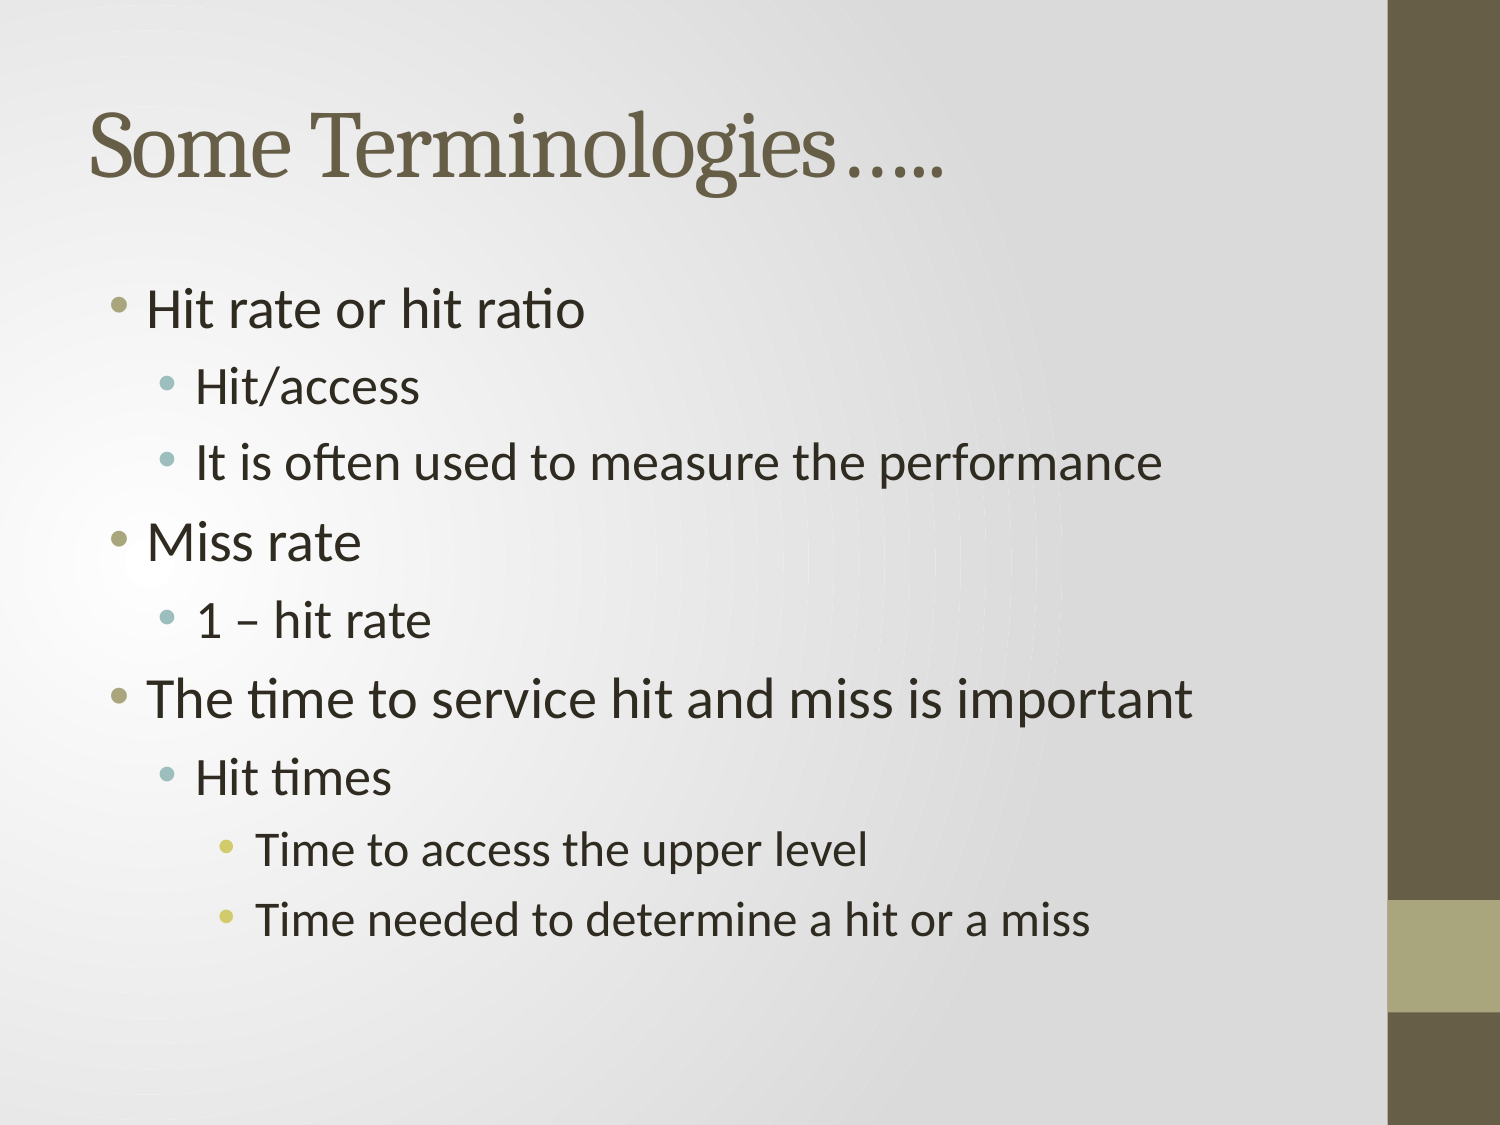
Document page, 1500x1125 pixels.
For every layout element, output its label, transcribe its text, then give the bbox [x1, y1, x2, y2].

list Hit rate or hit ratio Hit/access It is often used to measure the performance Miss rate 1 – hit rate The time to service hit and miss is important Hit times Time to access the upper level Time needed to determine a hit or a miss [75, 262, 1325, 1050]
title Some Terminologies….. [75, 45, 1325, 233]
